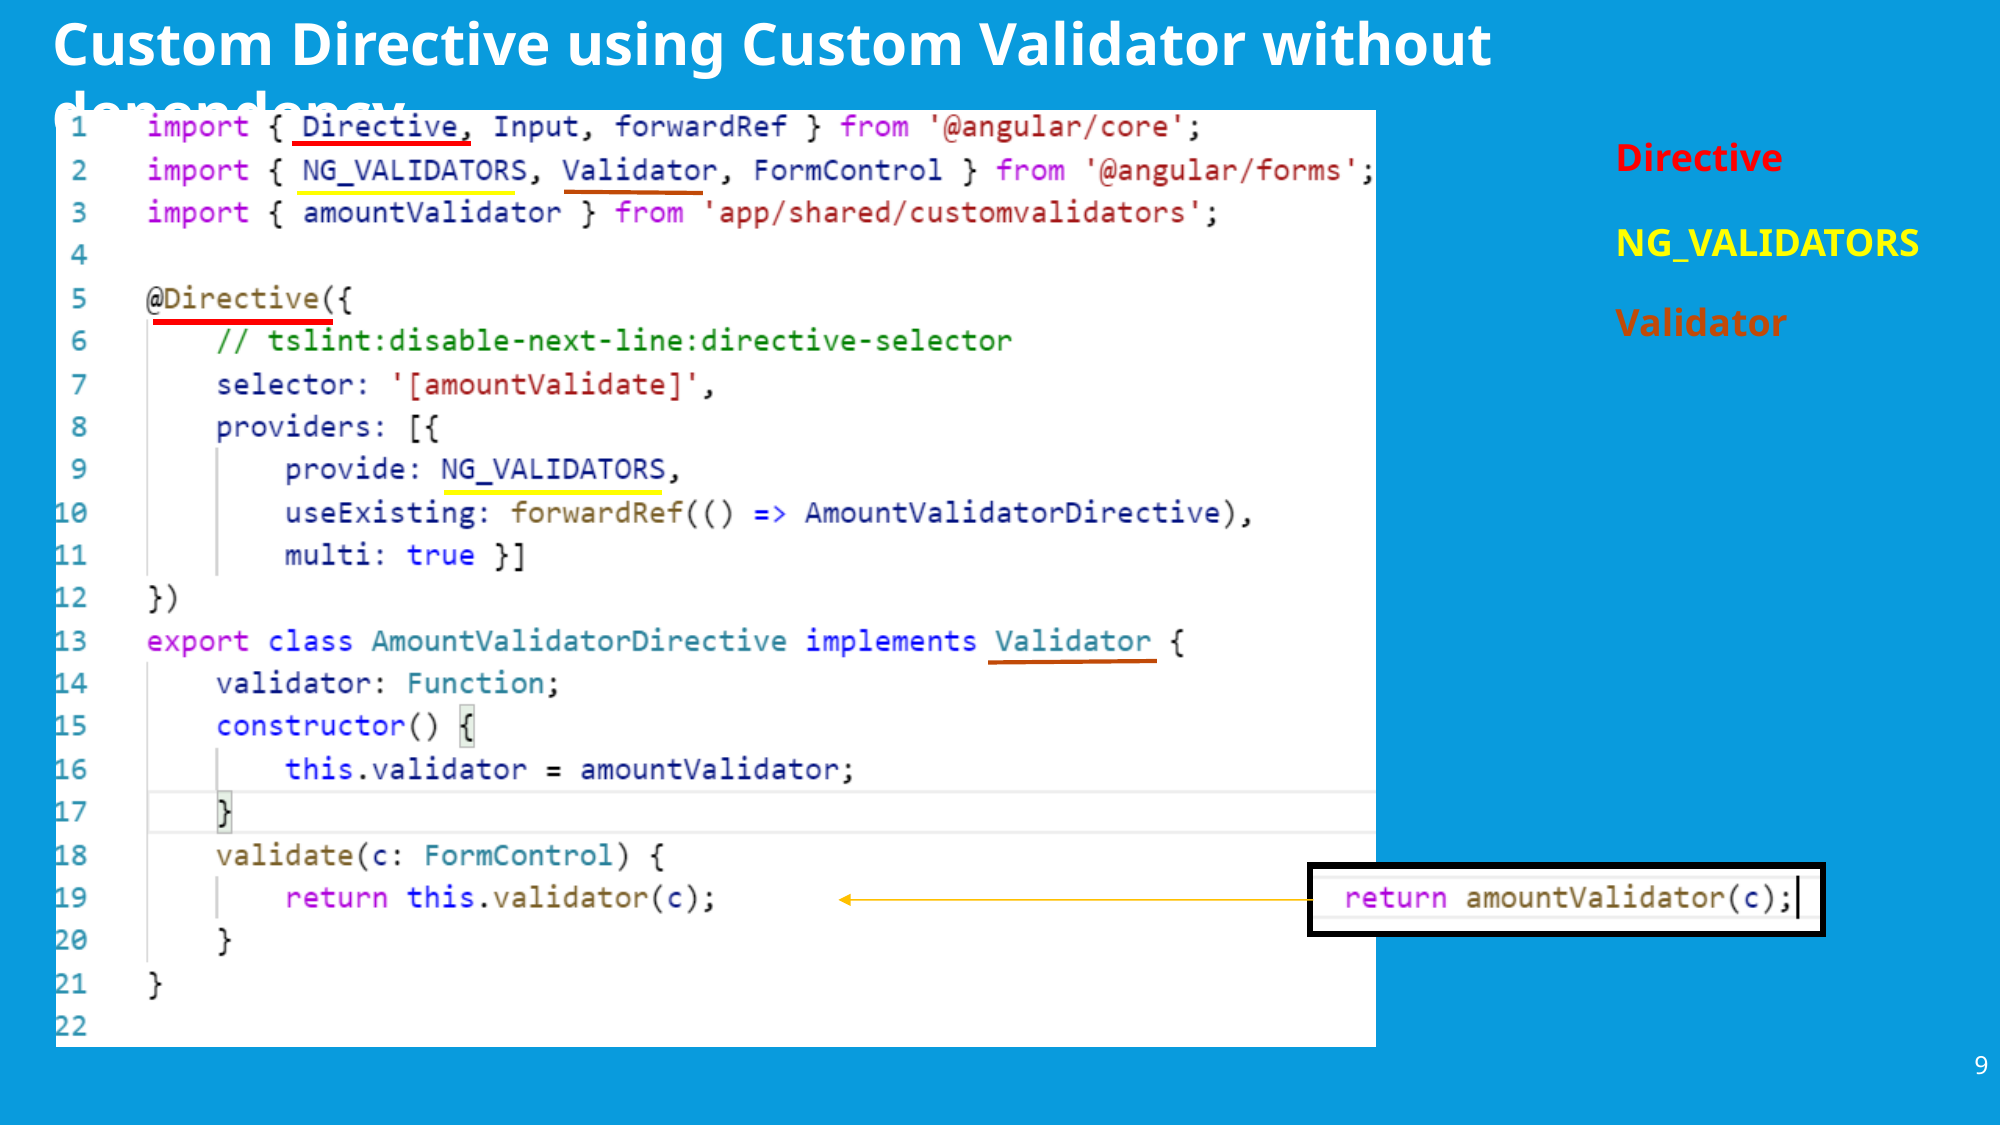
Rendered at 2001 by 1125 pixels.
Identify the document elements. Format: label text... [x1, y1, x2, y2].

text_box Validator [1600, 291, 1869, 352]
picture [56, 110, 1820, 1046]
text_box Custom Directive using Custom Validator without dependency [37, 0, 1715, 155]
text_box Directive [1600, 126, 1820, 187]
slide_number 9 [1966, 1037, 1999, 1097]
text_box NG_VALIDATORS [1600, 211, 1947, 272]
